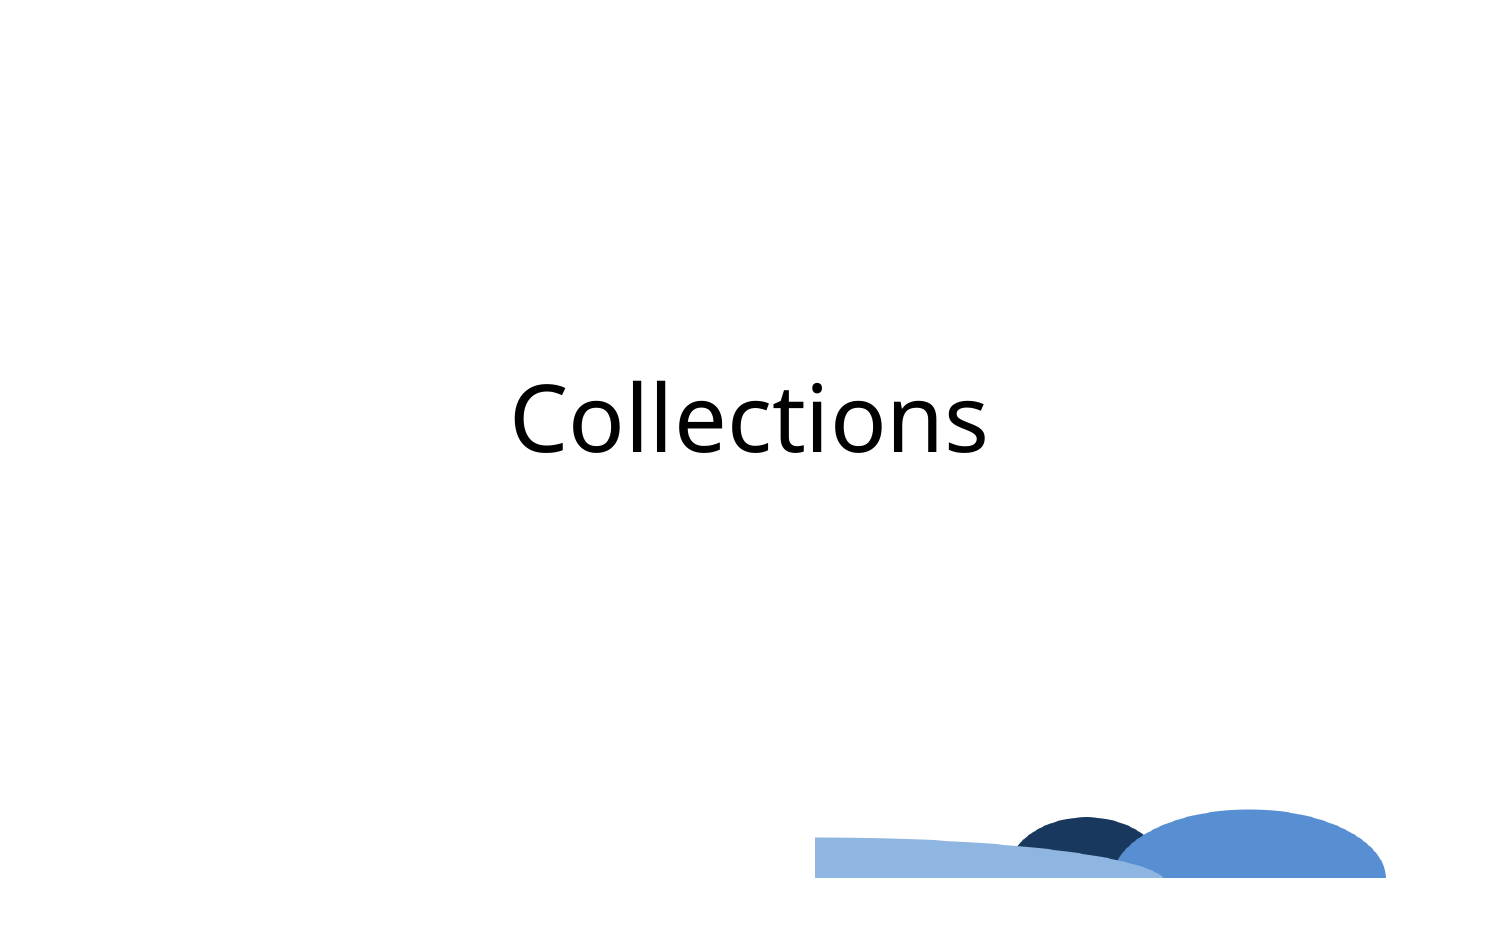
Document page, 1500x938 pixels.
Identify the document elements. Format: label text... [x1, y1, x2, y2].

title Collections [187, 153, 1313, 480]
picture [815, 799, 1386, 881]
